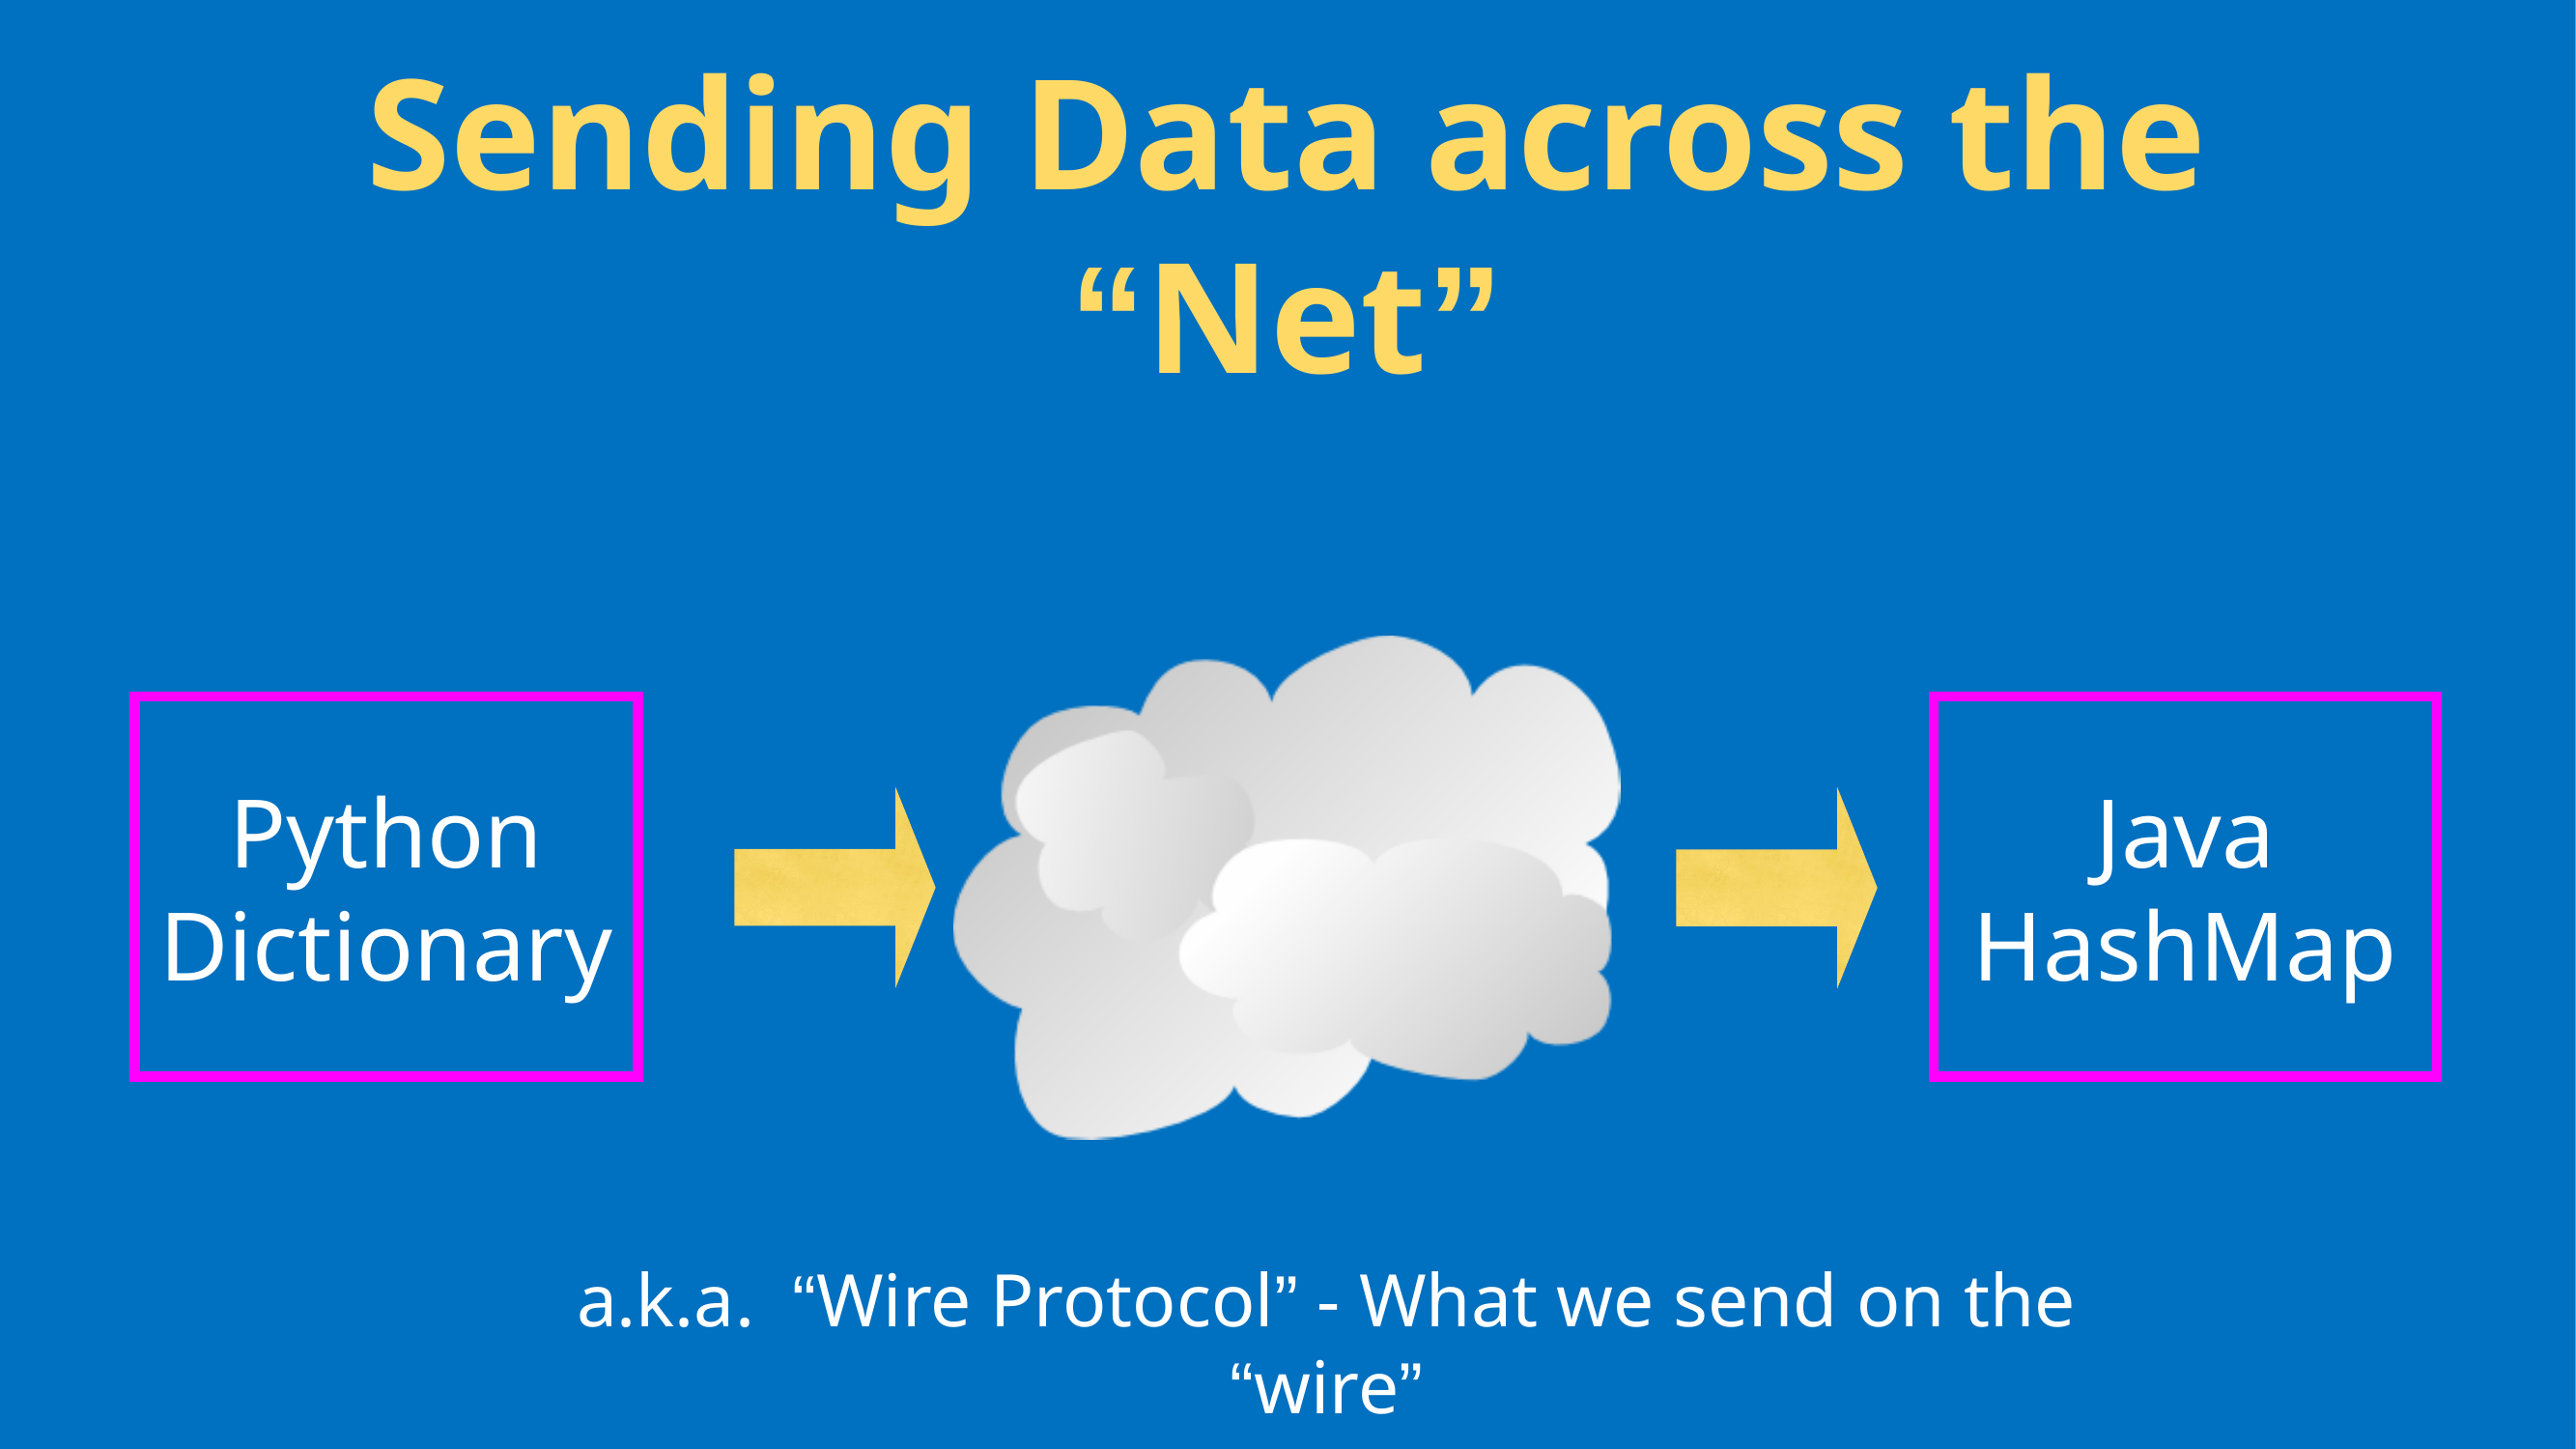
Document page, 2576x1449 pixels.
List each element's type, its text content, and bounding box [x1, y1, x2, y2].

text_box a.k.a. “Wire Protocol” - What we send on the “wire” [537, 1292, 2116, 1391]
text_box [734, 786, 936, 988]
title Sending Data across the “Net” [183, 38, 2391, 403]
picture [953, 636, 1621, 1141]
text_box Python Dictionary [134, 696, 638, 1077]
text_box [1676, 786, 1878, 989]
text_box Java HashMap [1934, 696, 2437, 1077]
